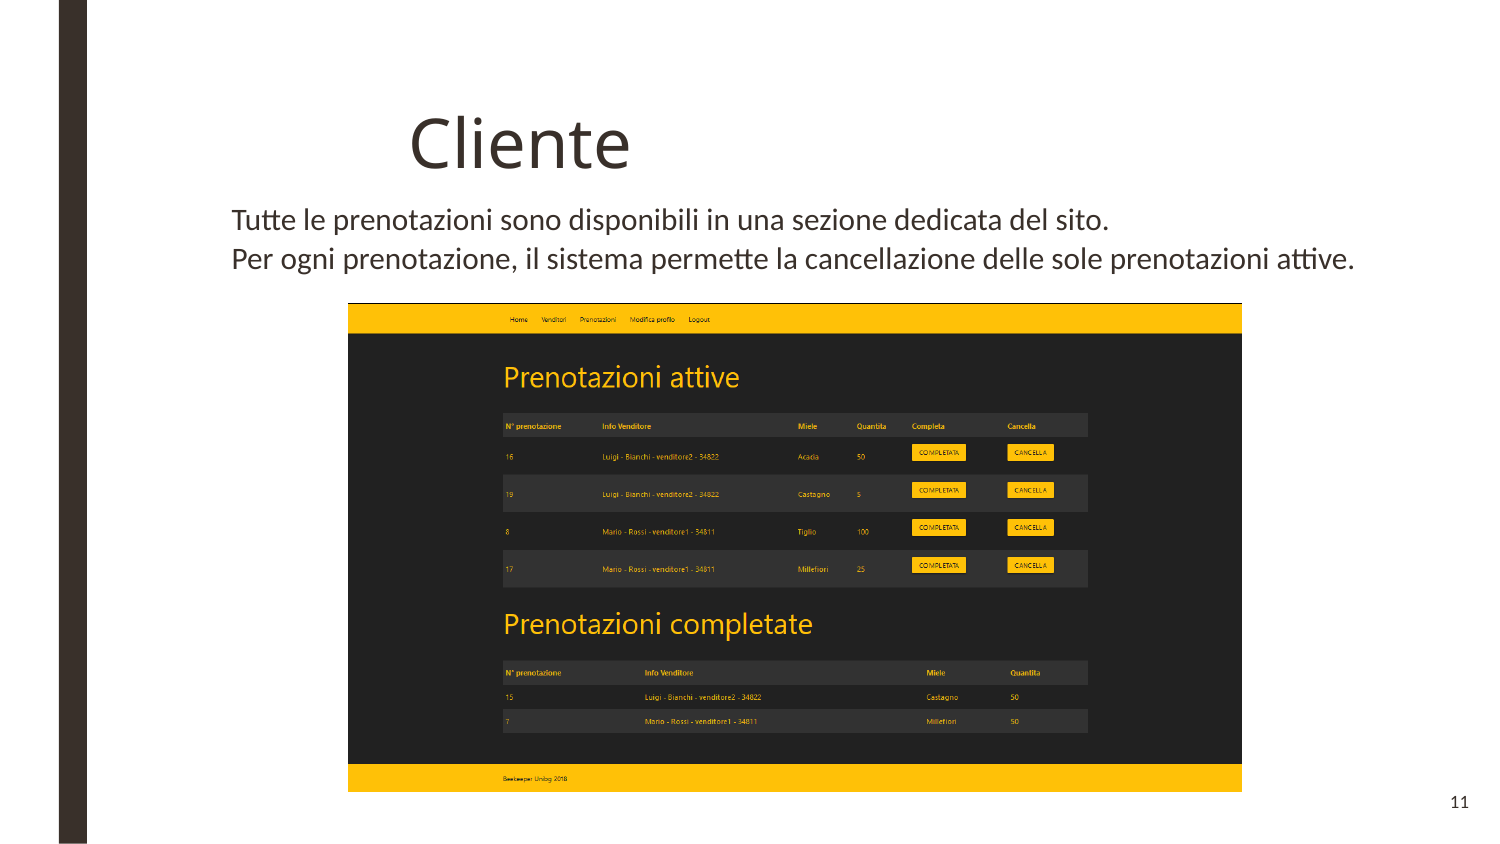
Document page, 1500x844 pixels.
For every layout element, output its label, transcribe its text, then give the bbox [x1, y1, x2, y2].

picture [348, 303, 1242, 792]
slide_number 11 [1394, 769, 1484, 834]
title Cliente [393, 94, 1431, 199]
list Tutte le prenotazioni sono disponibili in una sezione dedicata del sito. Per ogni prenotazione, il sistema permette la cancellazione delle sole prenotazioni attive. [216, 187, 1394, 305]
